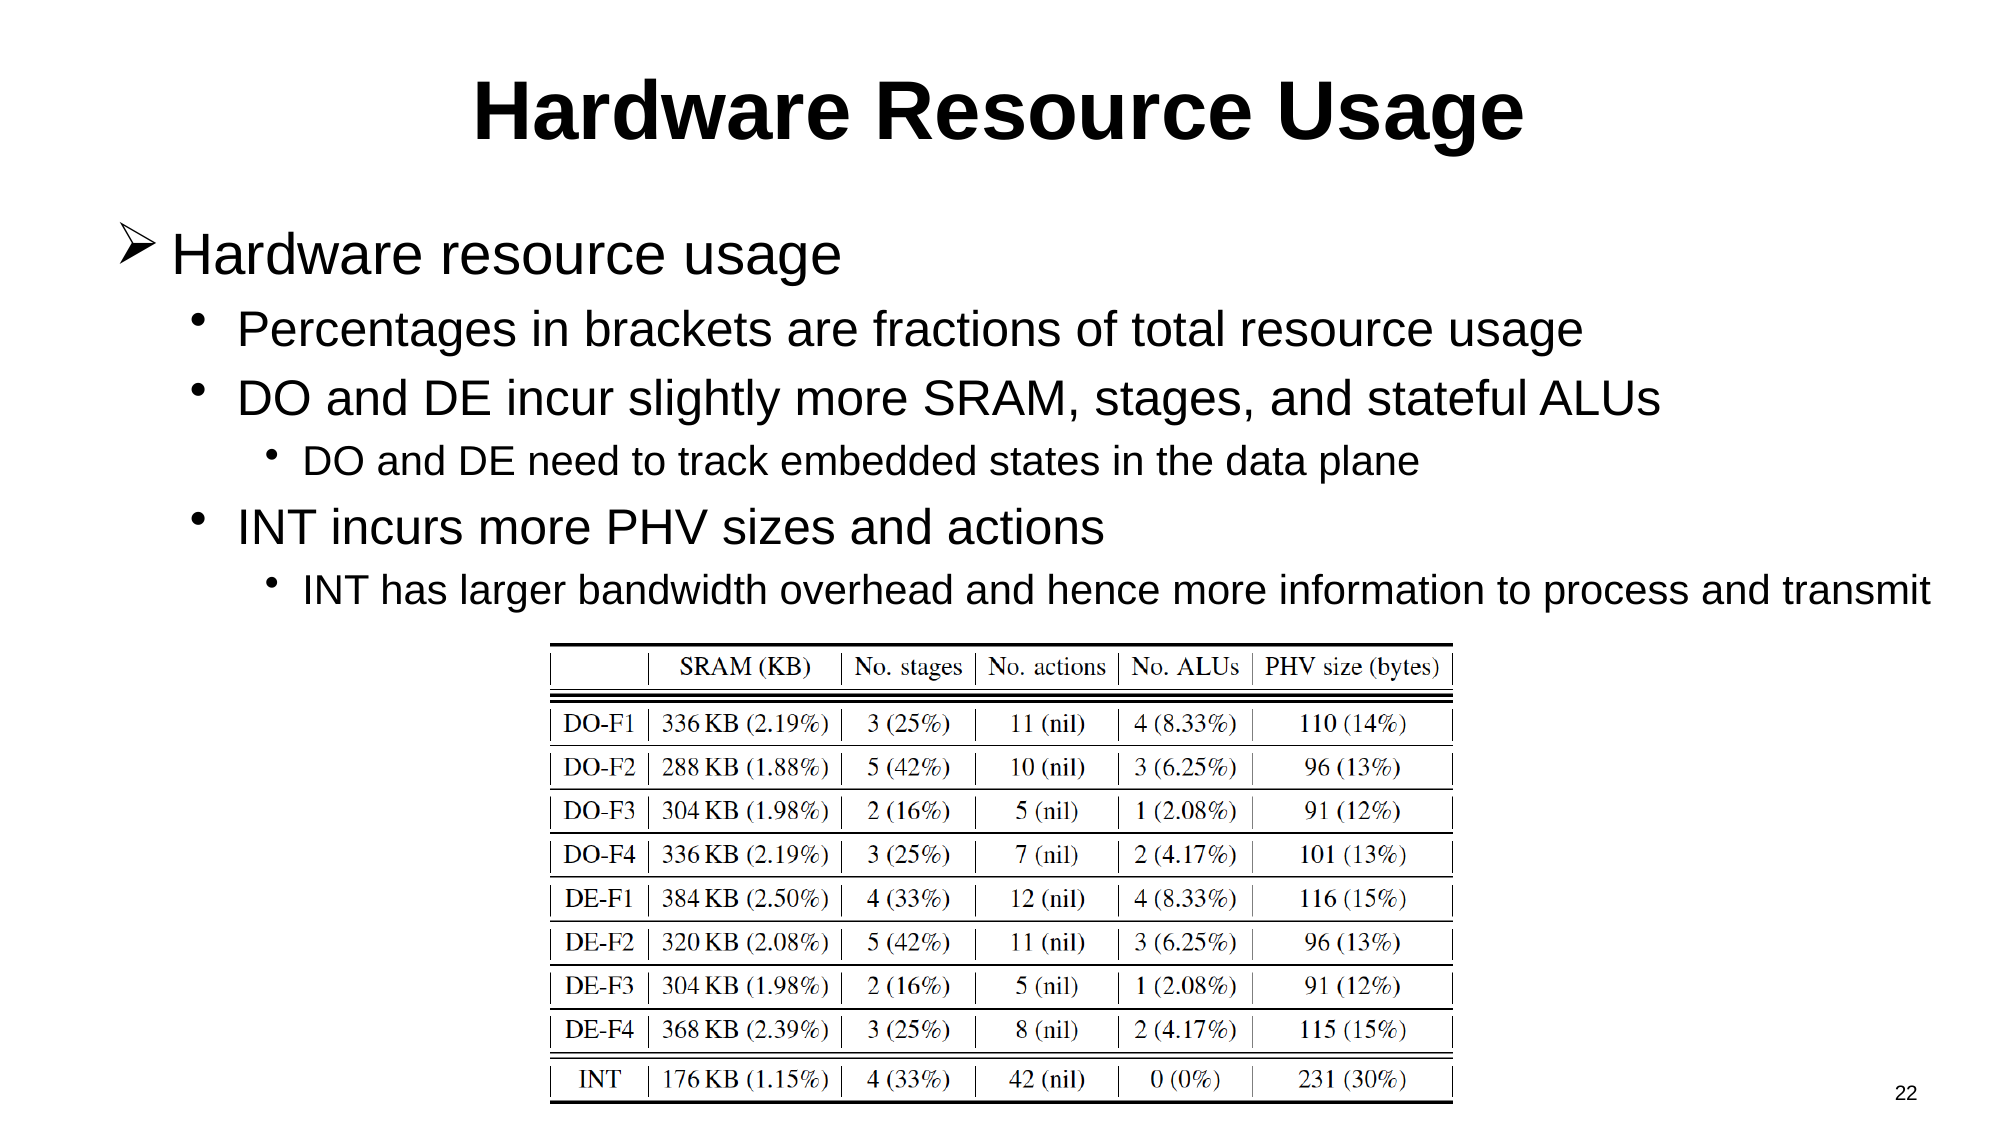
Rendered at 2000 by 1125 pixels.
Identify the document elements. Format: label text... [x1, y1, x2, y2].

slide_number 22 [1466, 1072, 1933, 1125]
picture [540, 634, 1459, 1109]
list Hardware resource usage Percentages in brackets are fractions of total resource usage DO and DE incur slightly more SRAM, stages, and stateful ALUs DO and DE need to track embedded states in the data plane INT incurs more PHV sizes and actions INT has larger bandwidth overhead and hence more information to process and transmit [99, 208, 1957, 976]
title Hardware Resource Usage [99, 12, 1900, 200]
